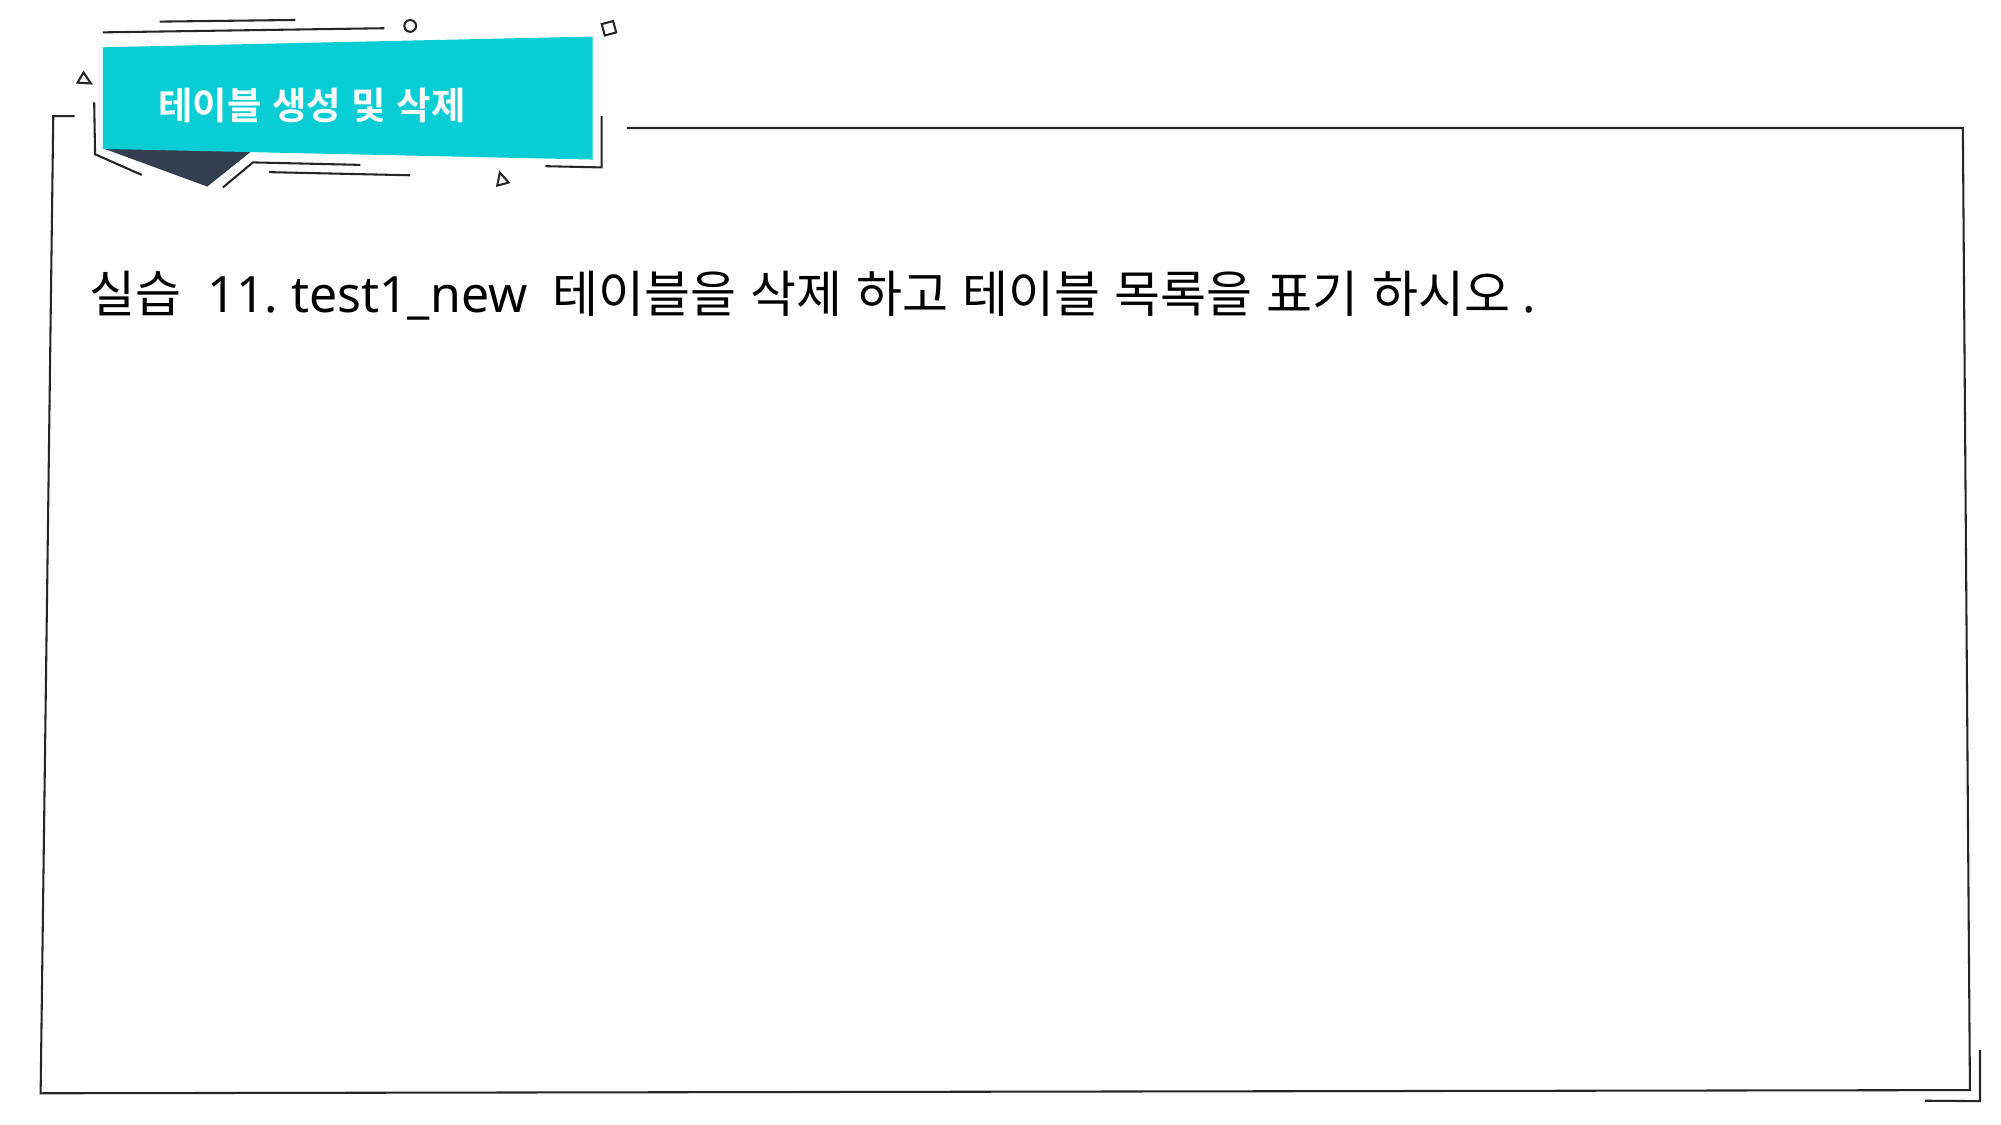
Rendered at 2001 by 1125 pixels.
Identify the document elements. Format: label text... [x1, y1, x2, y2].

text_box 테이블 생성 및 삭제 [143, 51, 482, 135]
text_box 실습 11. test1_new 테이블을 삭제 하고 테이블 목록을 표기 하시오. [75, 262, 1955, 1005]
